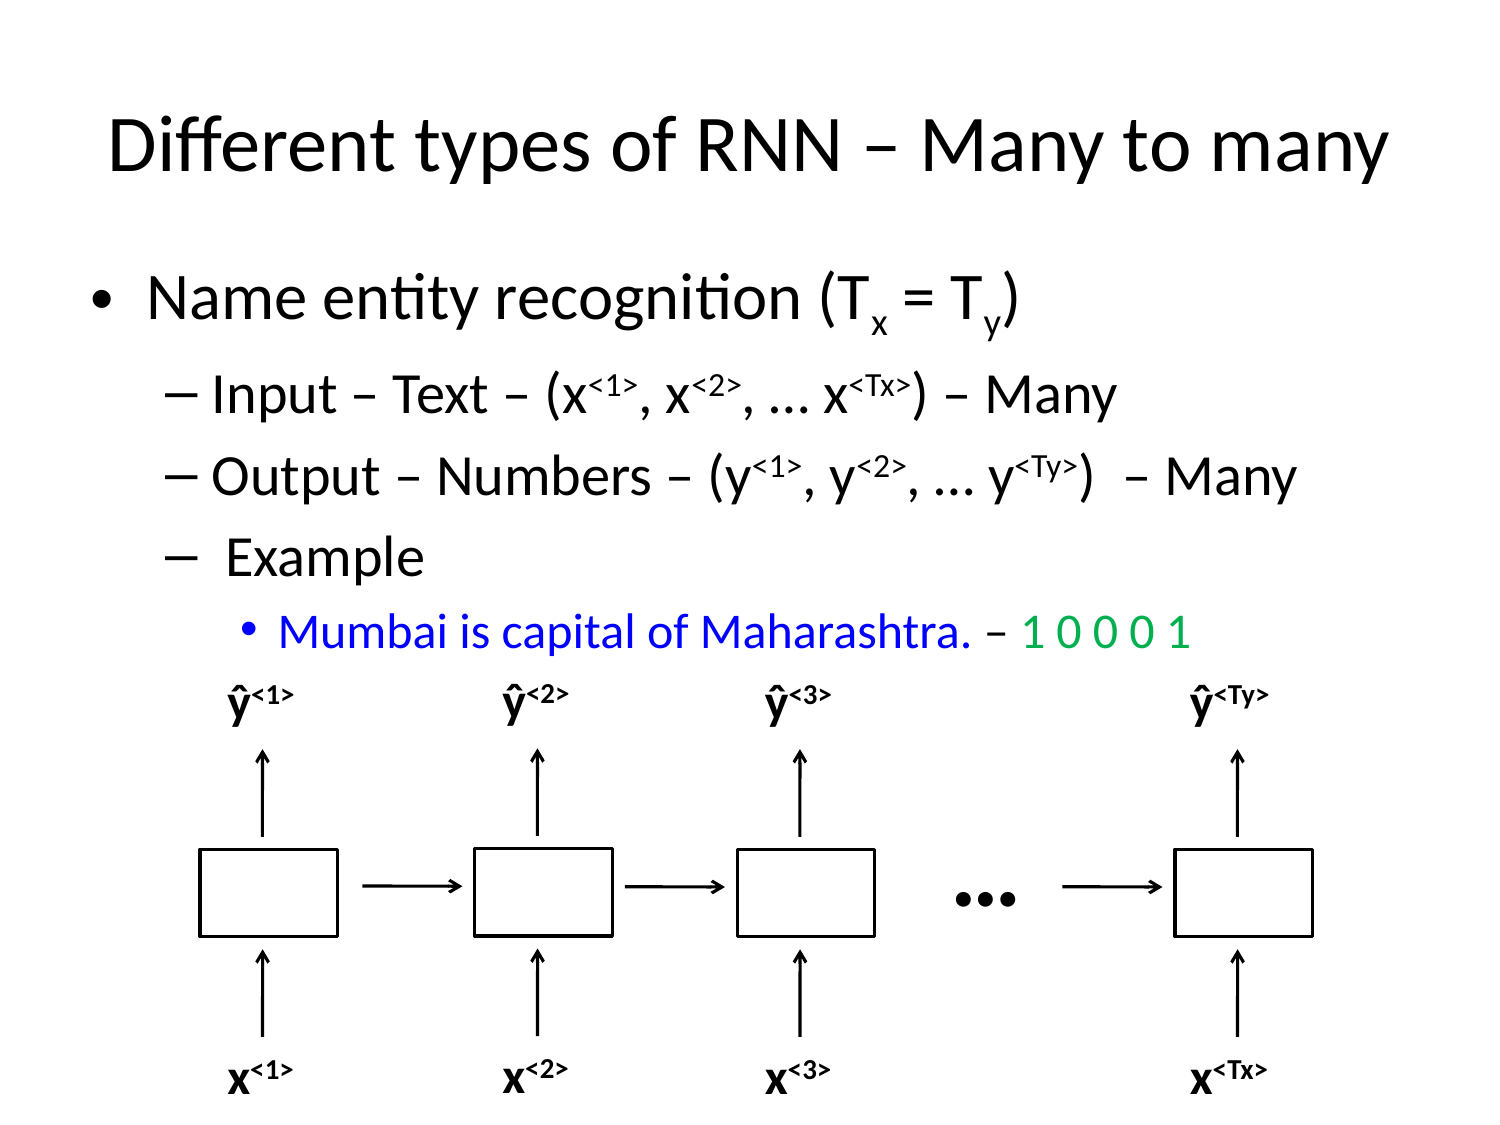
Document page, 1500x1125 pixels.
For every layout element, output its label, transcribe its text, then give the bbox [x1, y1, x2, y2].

list Name entity recognition (Tx = Ty) Input – Text – (x<1>, x<2>, … x<Tx>) – Many Output – Numbers – (y<1>, y<2>, … y<Ty>) – Many Example Mumbai is capital of Maharashtra. – 1 0 0 0 1 [75, 245, 1425, 988]
title Different types of RNN – Many to many [62, 45, 1438, 233]
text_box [199, 660, 1313, 1113]
